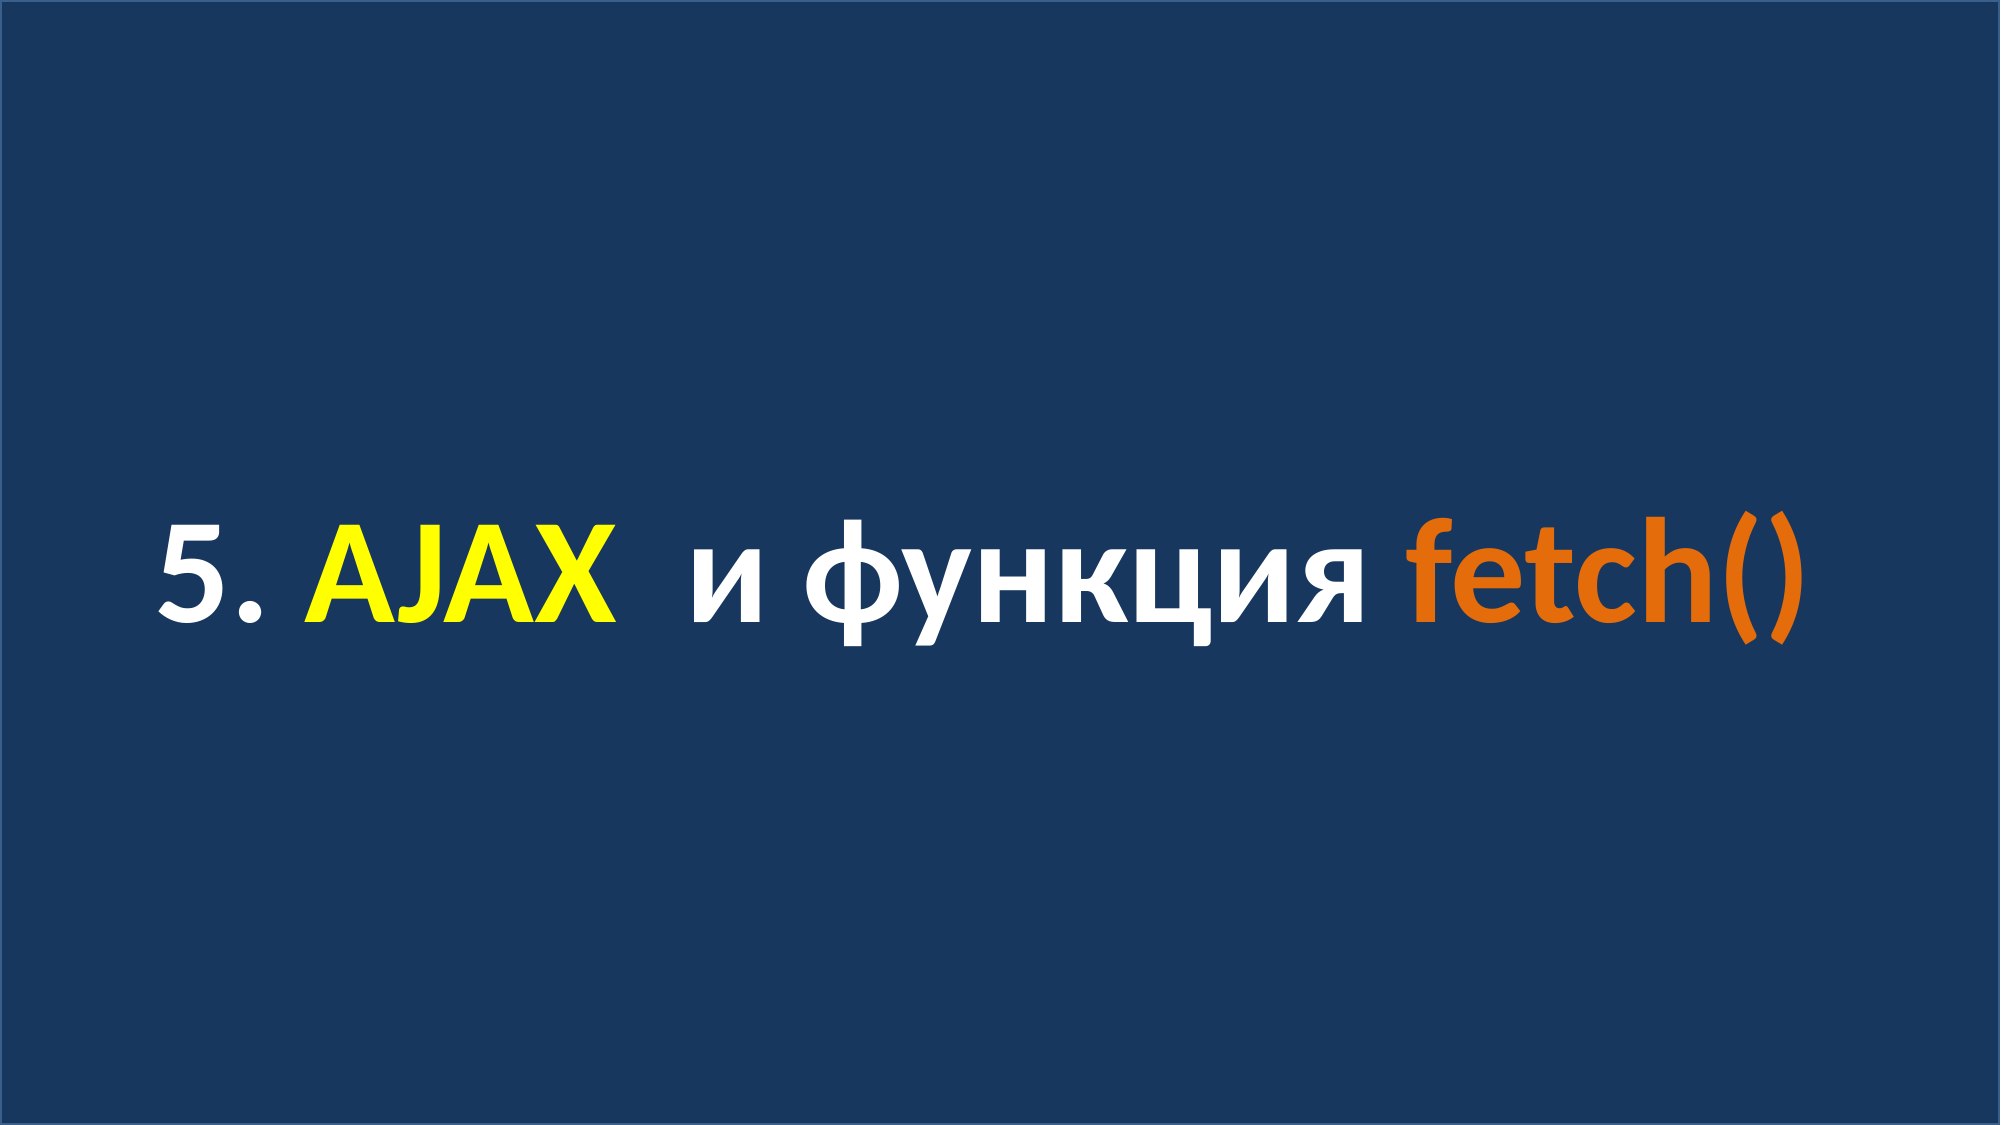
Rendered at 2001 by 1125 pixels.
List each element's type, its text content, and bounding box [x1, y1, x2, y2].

text_box 5. AJAX и функция fetch() [0, 0, 2000, 1125]
